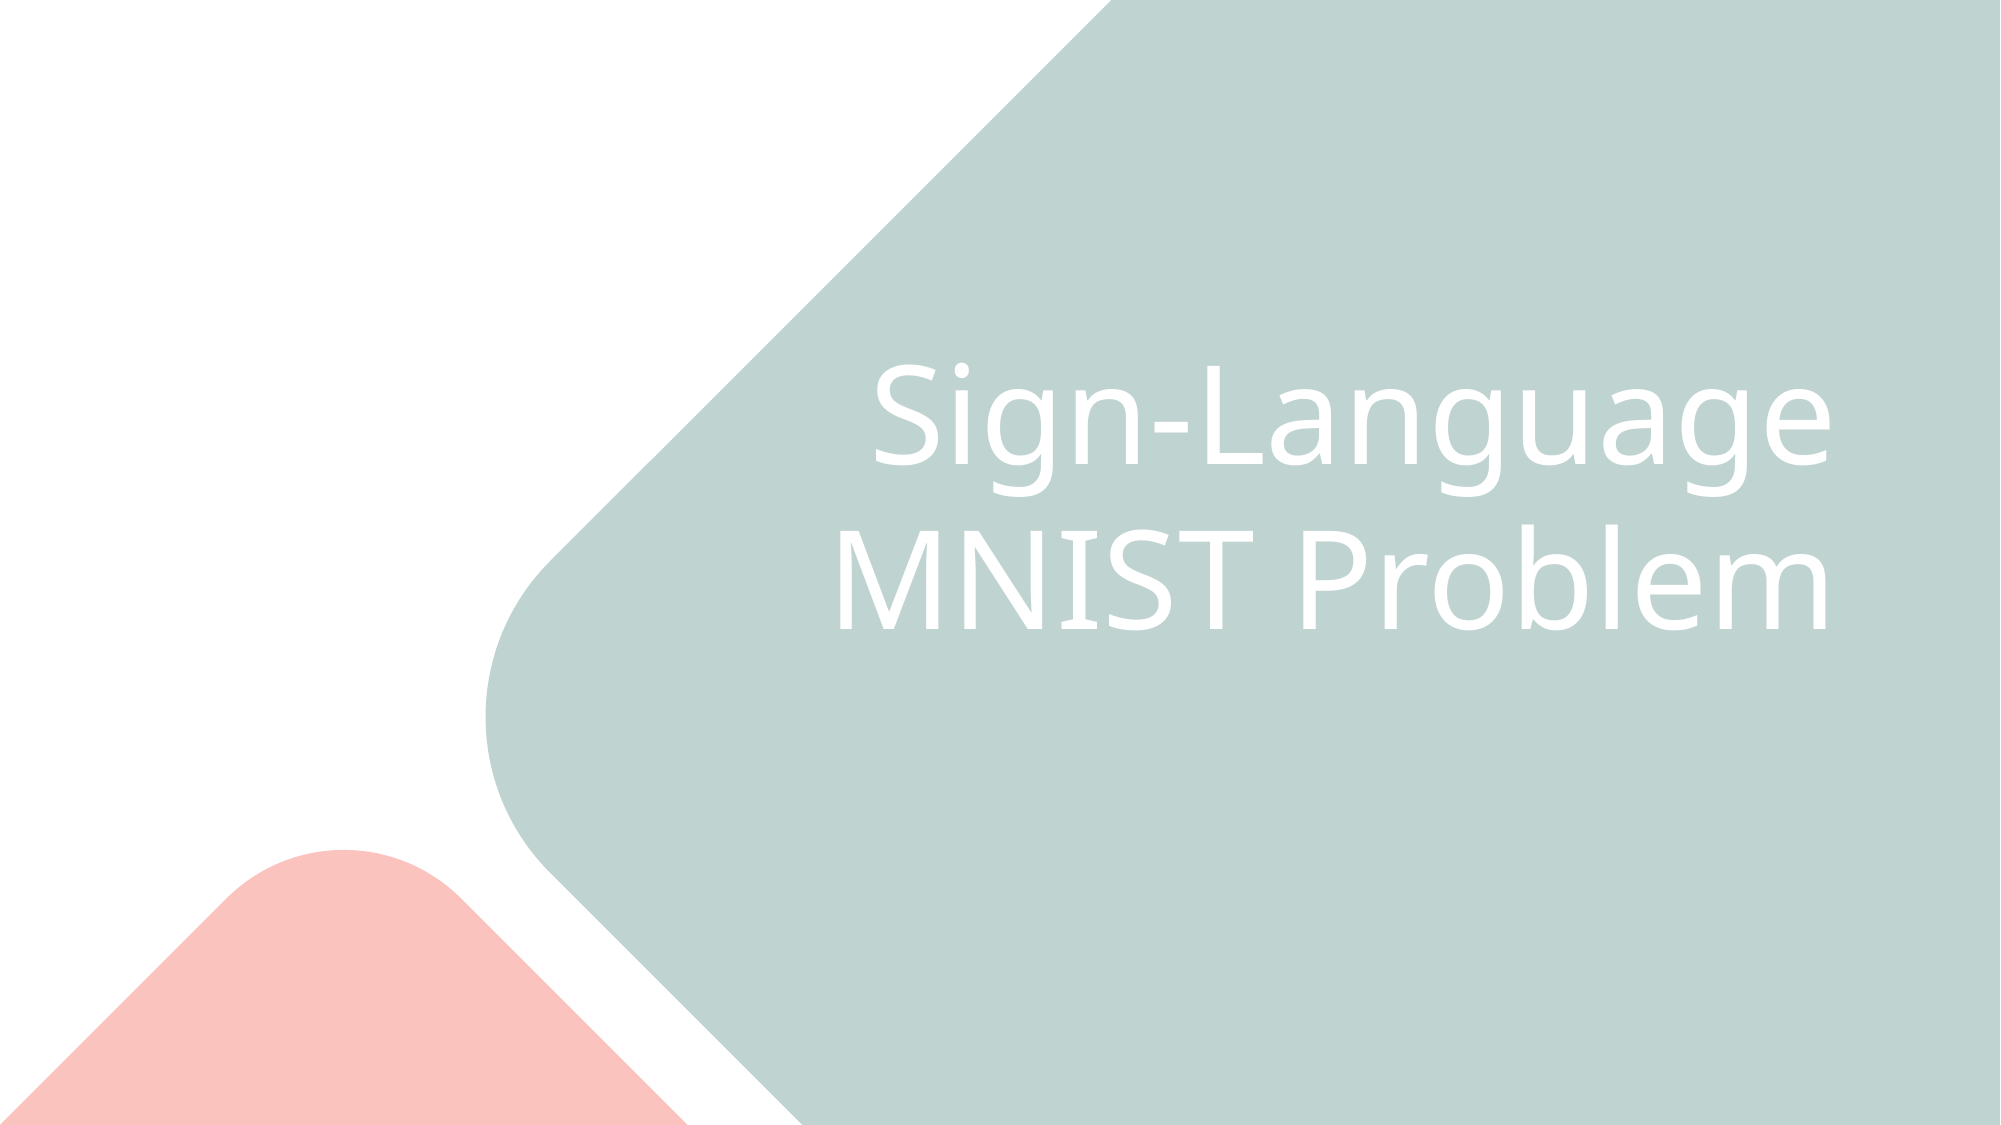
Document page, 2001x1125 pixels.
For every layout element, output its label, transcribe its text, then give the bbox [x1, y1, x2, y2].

text_box Sign-Language MNIST Problem [687, 320, 1852, 665]
text_box [0, 848, 690, 1125]
text_box [484, 0, 2000, 1125]
